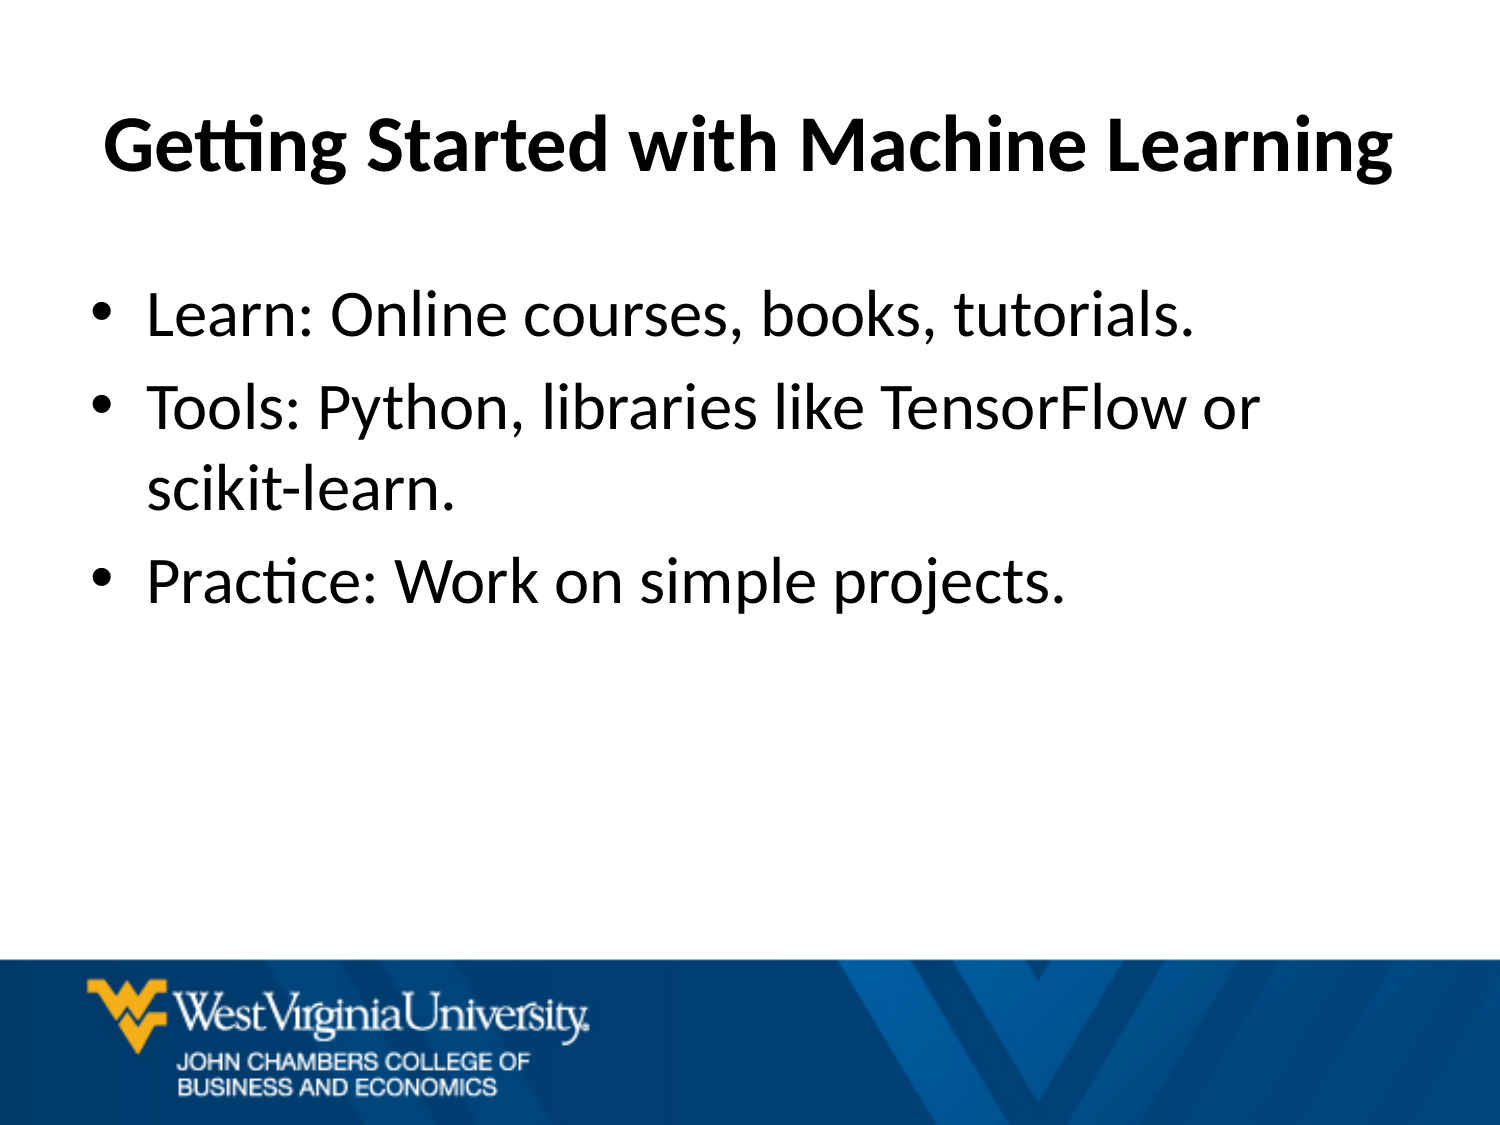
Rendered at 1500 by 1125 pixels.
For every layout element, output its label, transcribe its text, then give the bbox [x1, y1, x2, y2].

list Learn: Online courses, books, tutorials. Tools: Python, libraries like TensorFlow or scikit-learn. Practice: Work on simple projects. [75, 262, 1425, 1005]
title Getting Started with Machine Learning [75, 45, 1425, 233]
picture [0, 0, 1500, 1125]
